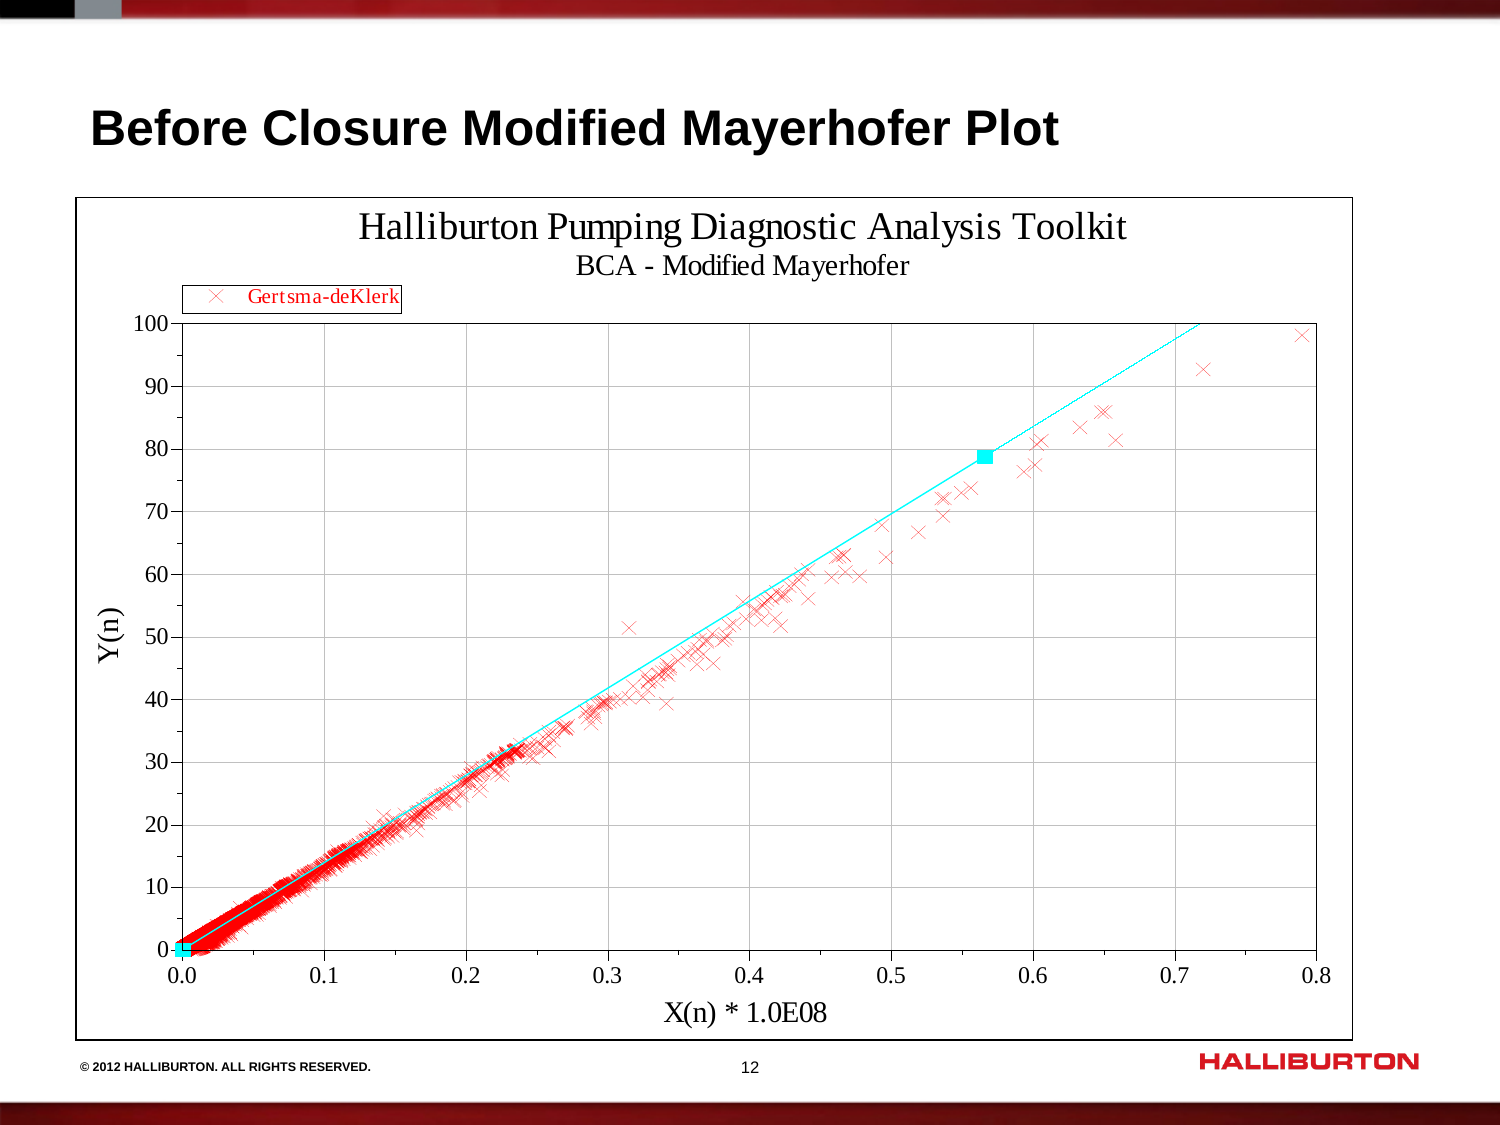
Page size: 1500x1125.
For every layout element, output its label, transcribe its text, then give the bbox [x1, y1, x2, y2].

picture [0, 0, 1500, 1125]
title Before Closure Modified Mayerhofer Plot [74, 44, 1426, 207]
